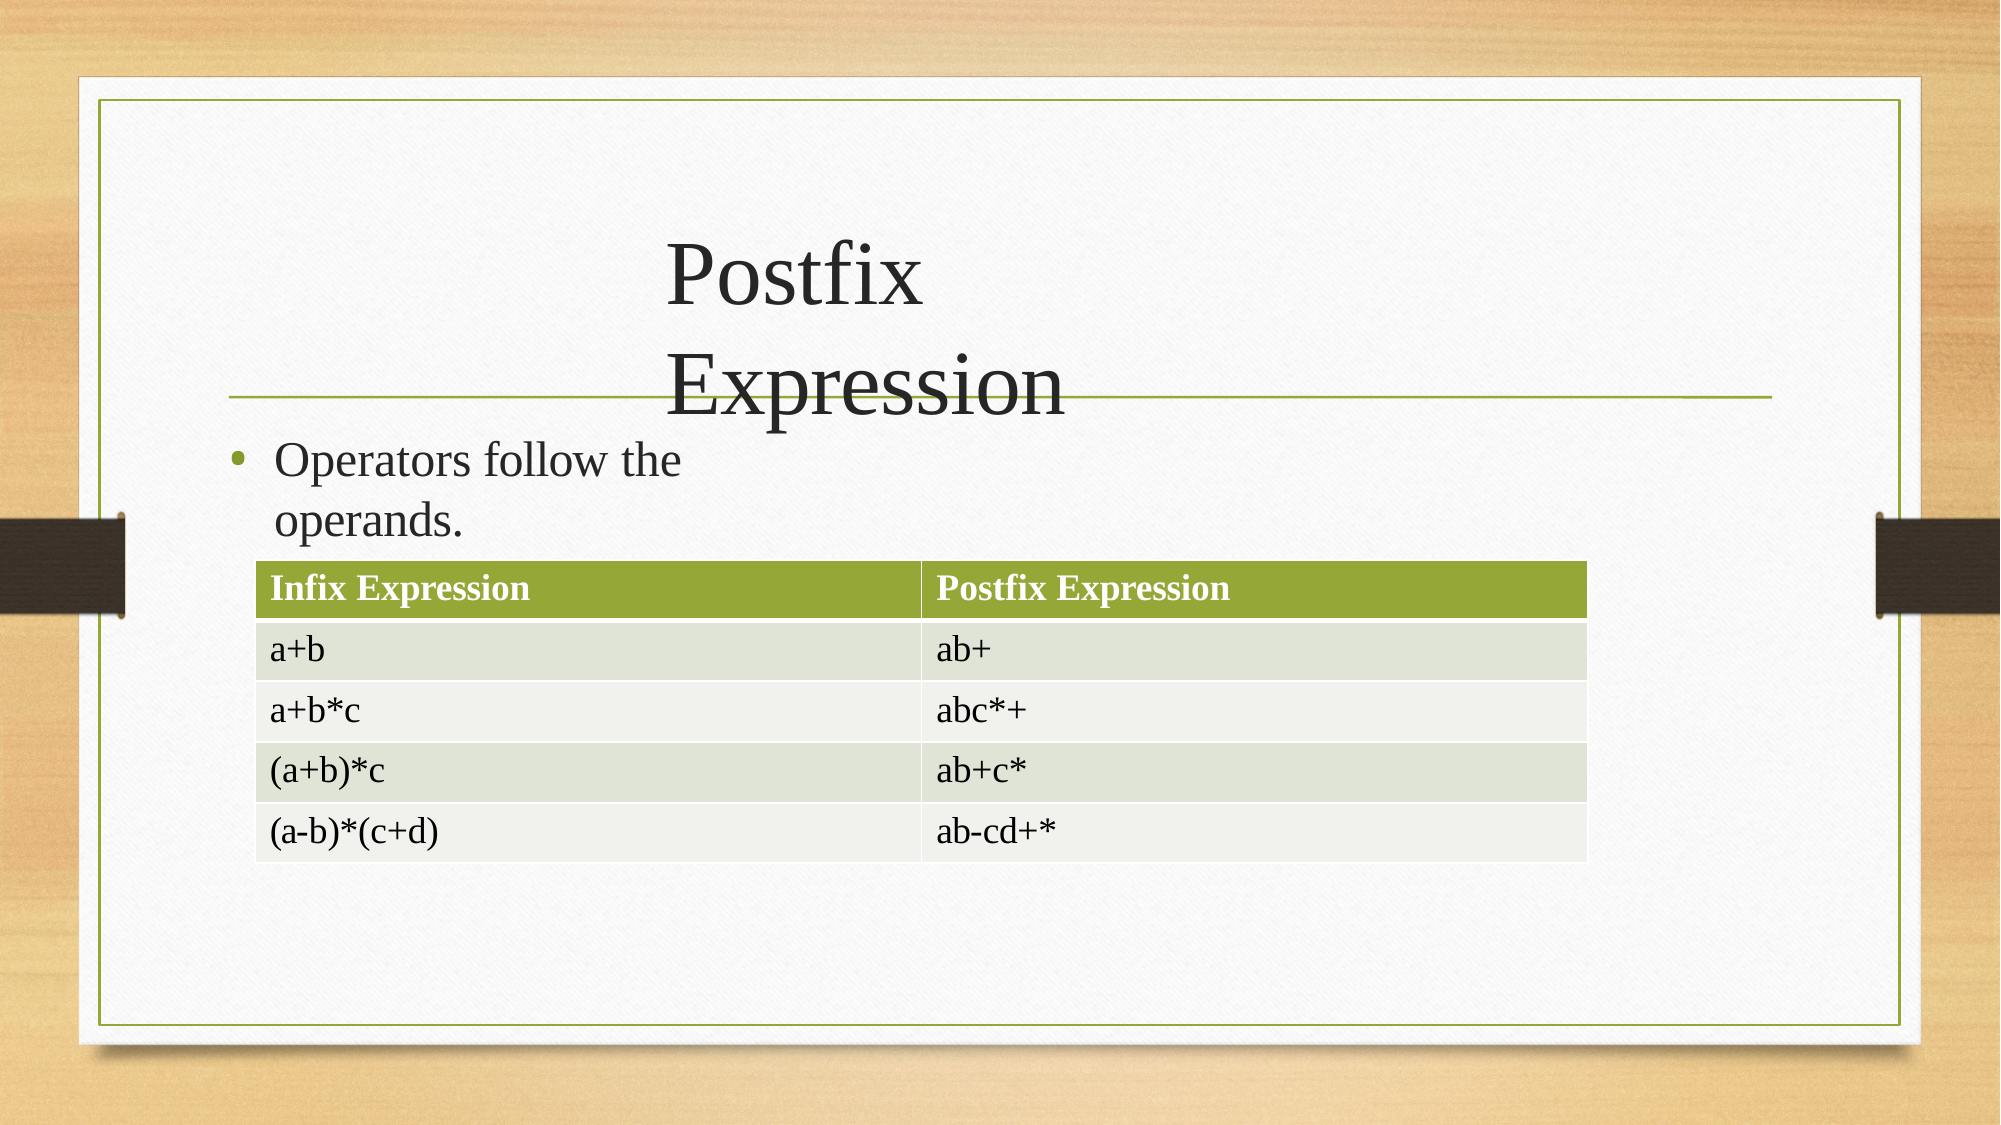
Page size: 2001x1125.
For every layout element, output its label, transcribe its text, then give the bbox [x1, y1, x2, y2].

table_cell a+b [256, 623, 921, 680]
table_cell ab+ [922, 623, 1587, 680]
title Postfix Expression [663, 210, 1338, 433]
table_cell a+b*c [256, 682, 921, 741]
table_cell ab-cd+* [922, 804, 1587, 862]
table_cell (a+b)*c [256, 743, 921, 802]
table_header Infix Expression [256, 561, 921, 618]
table_header Postfix Expression [922, 561, 1587, 618]
table_cell ab+c* [922, 743, 1587, 802]
text_box Operators follow the operands. [225, 424, 882, 547]
picture [0, 0, 2000, 1125]
table_cell (a-b)*(c+d) [256, 804, 921, 862]
table_cell abc*+ [922, 682, 1587, 741]
